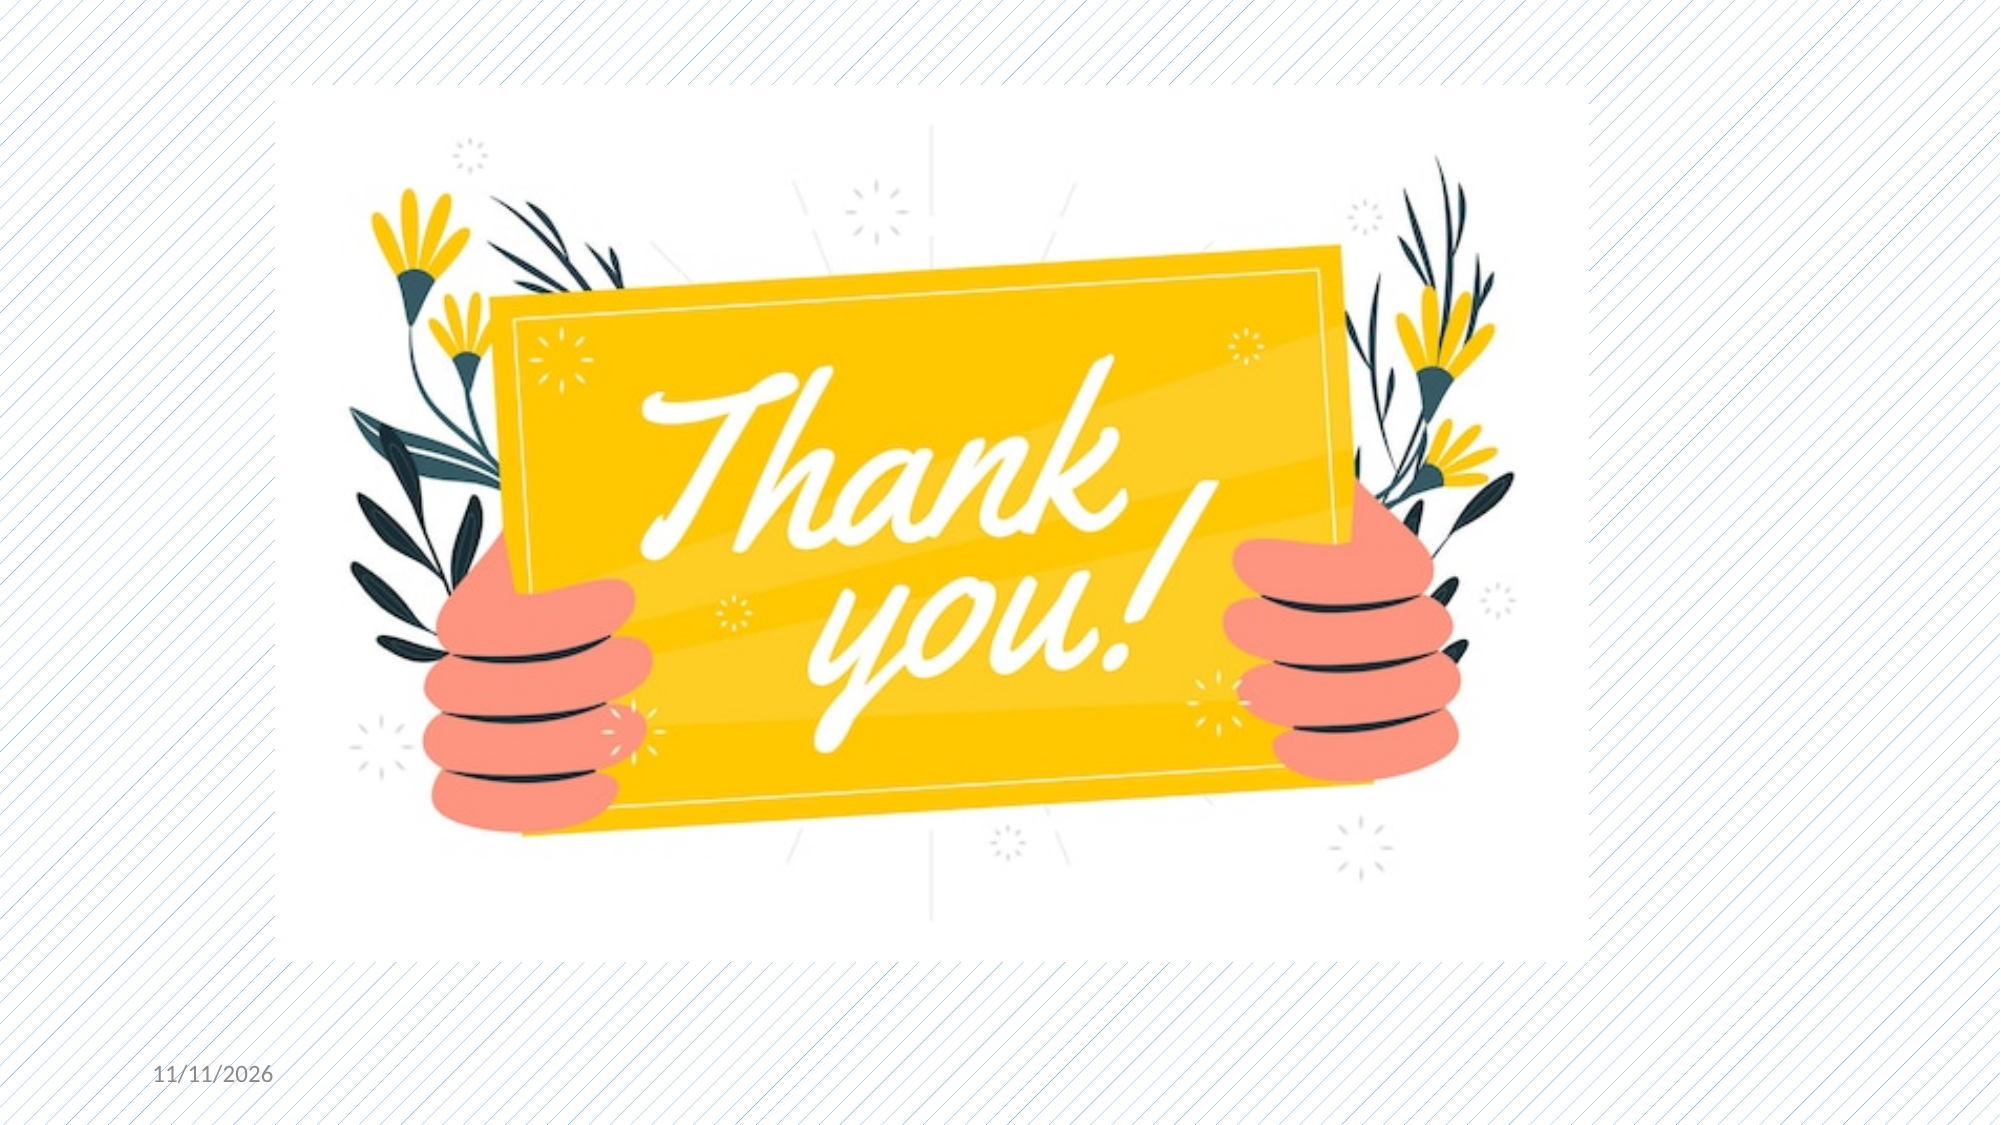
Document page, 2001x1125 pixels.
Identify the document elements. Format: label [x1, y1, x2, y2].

footer [662, 1042, 1338, 1103]
picture [275, 85, 1590, 962]
slide_number [137, 1042, 588, 1103]
